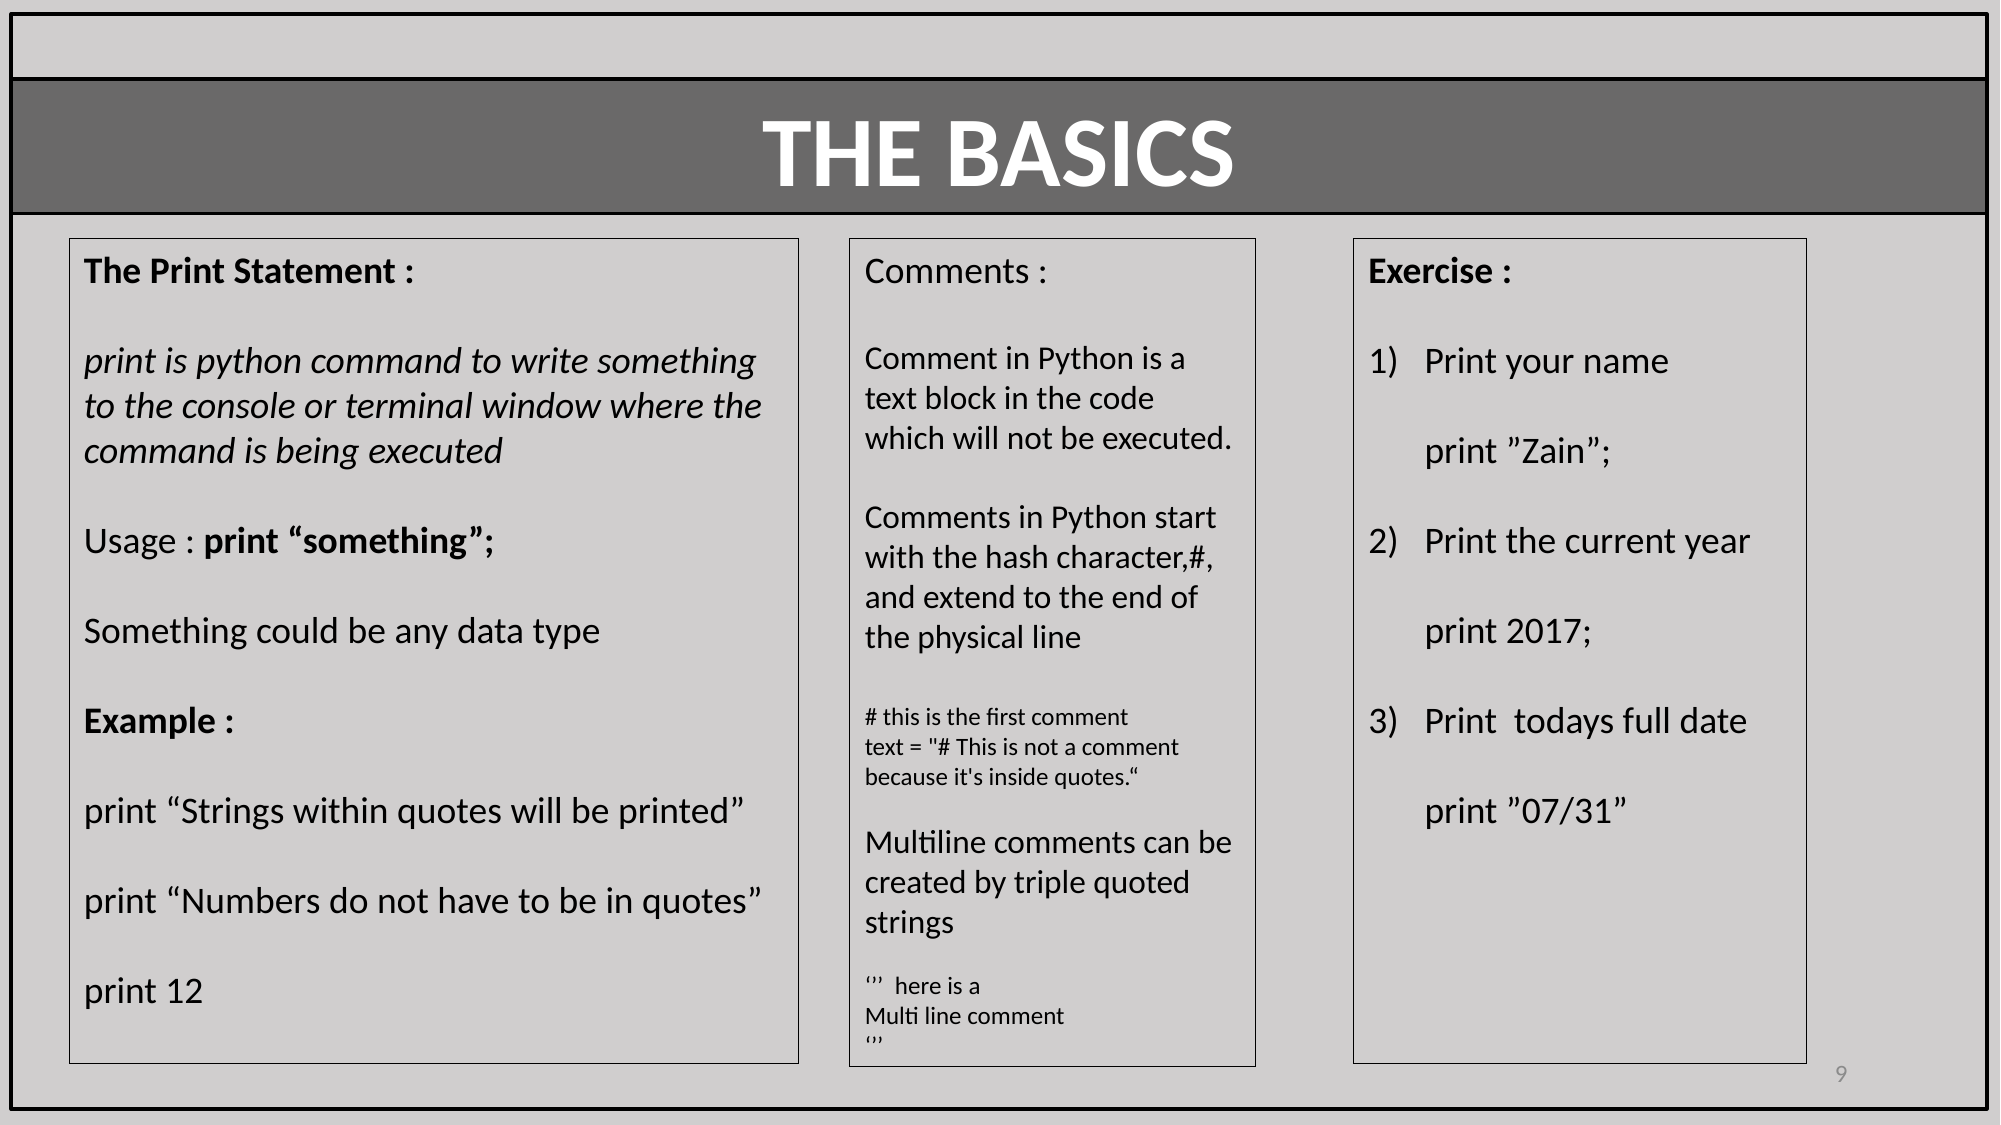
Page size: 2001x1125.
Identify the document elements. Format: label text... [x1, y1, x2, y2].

text_box THE BASICS [11, 78, 1987, 214]
text_box The Print Statement : print is python command to write something to the console or terminal window where the command is being executed Usage : print “something”; Something could be any data type Example : print “Strings within quotes will be printed” print “Numbers do not have to be in quotes” print 12 [69, 238, 799, 1064]
text_box Comments : Comment in Python is a text block in the code which will not be executed. Comments in Python start with the hash character,#, and extend to the end of the physical line # this is the first comment text = "# This is not a comment because it's inside quotes.“ Multiline comments can be created by triple quoted strings ‘’’ here is a Multi line comment ‘’’ [849, 238, 1256, 1067]
text_box [11, 14, 1987, 78]
text_box [11, 214, 1987, 1109]
text_box Exercise : Print your name print ”Zain”; Print the current year print 2017; Print todays full date print ”07/31” [1353, 238, 1807, 1064]
slide_number 9 [1412, 1042, 1863, 1103]
